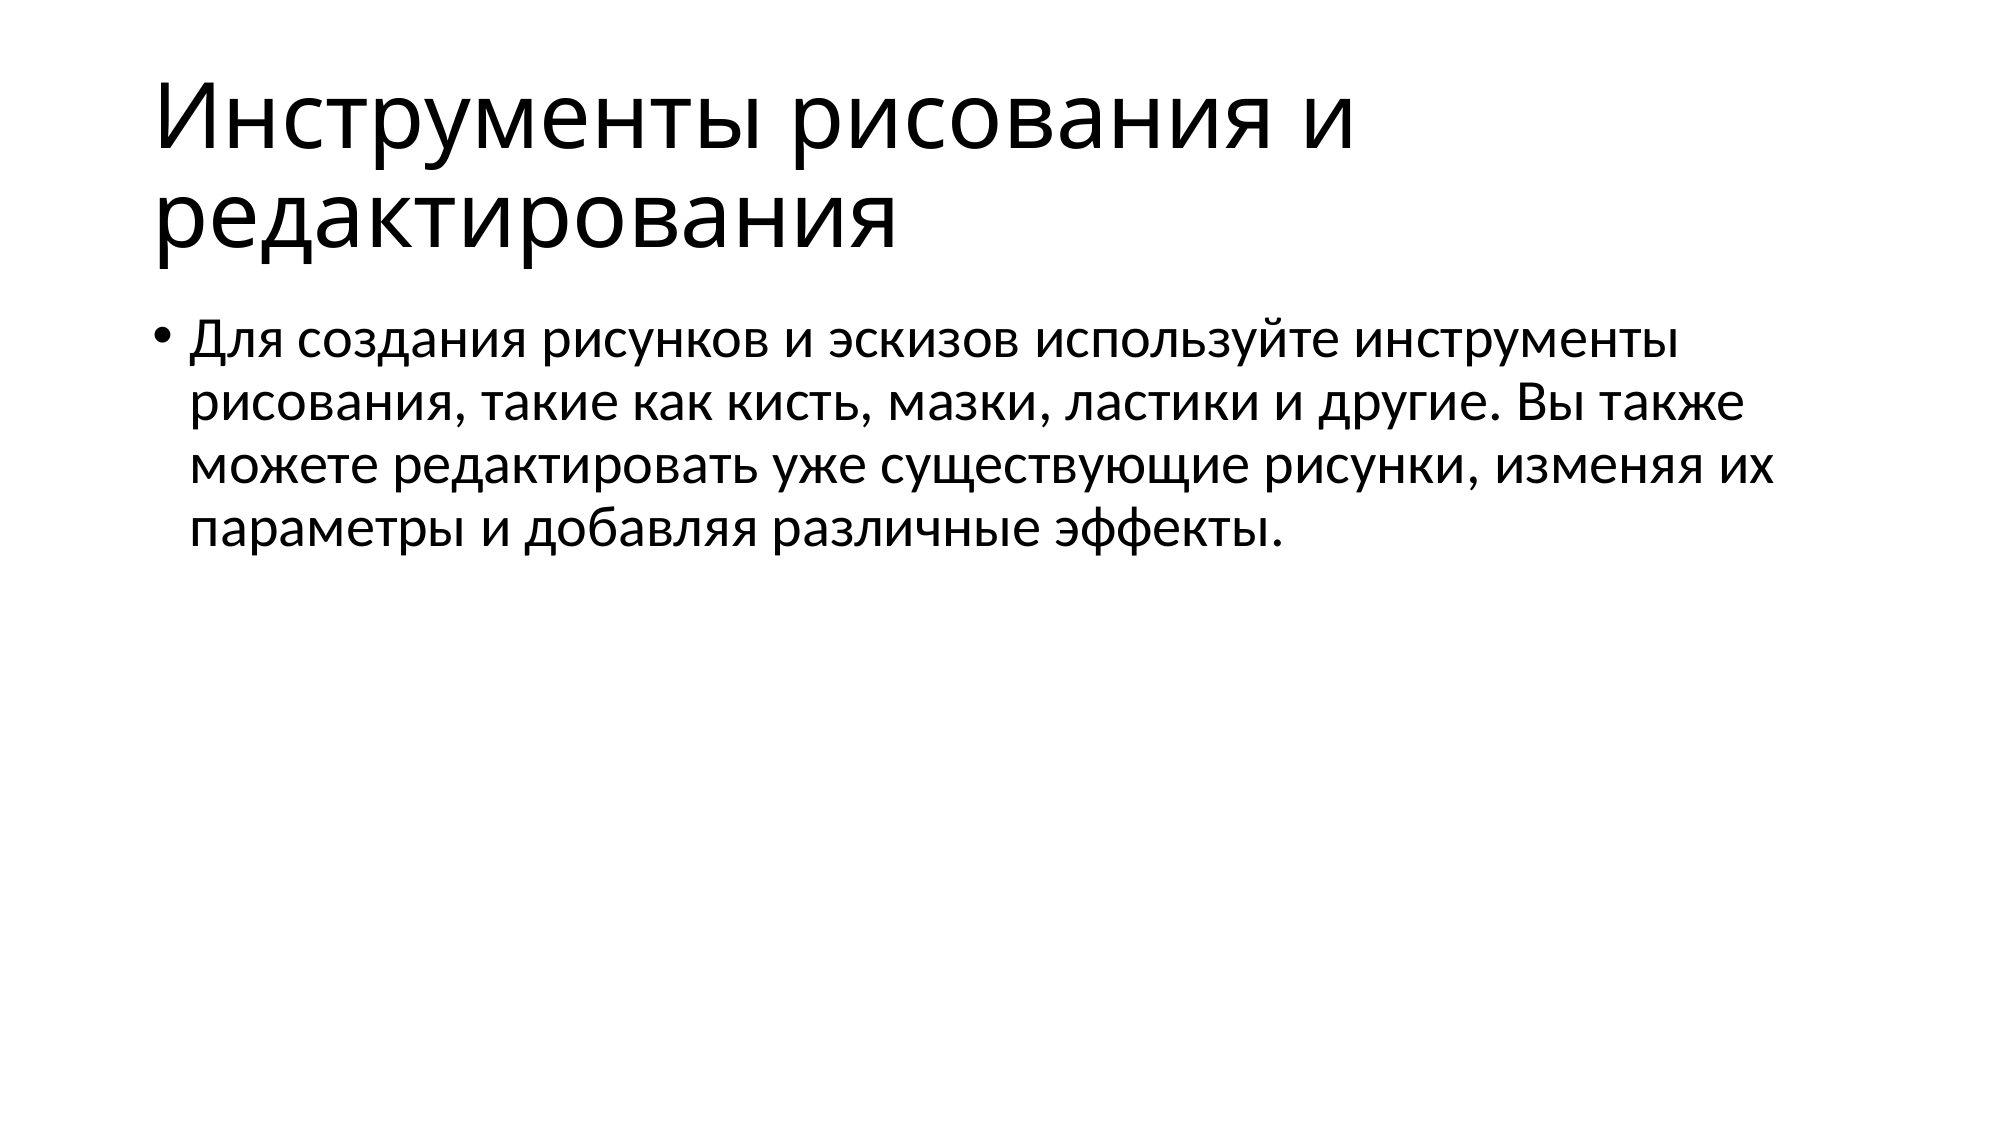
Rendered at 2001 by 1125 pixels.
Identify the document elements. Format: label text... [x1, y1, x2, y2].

title Инструменты рисования и редактирования [137, 59, 1863, 278]
list Для создания рисунков и эскизов используйте инструменты рисования, такие как кисть, мазки, ластики и другие. Вы также можете редактировать уже существующие рисунки, изменяя их параметры и добавляя различные эффекты. [137, 299, 1863, 1014]
